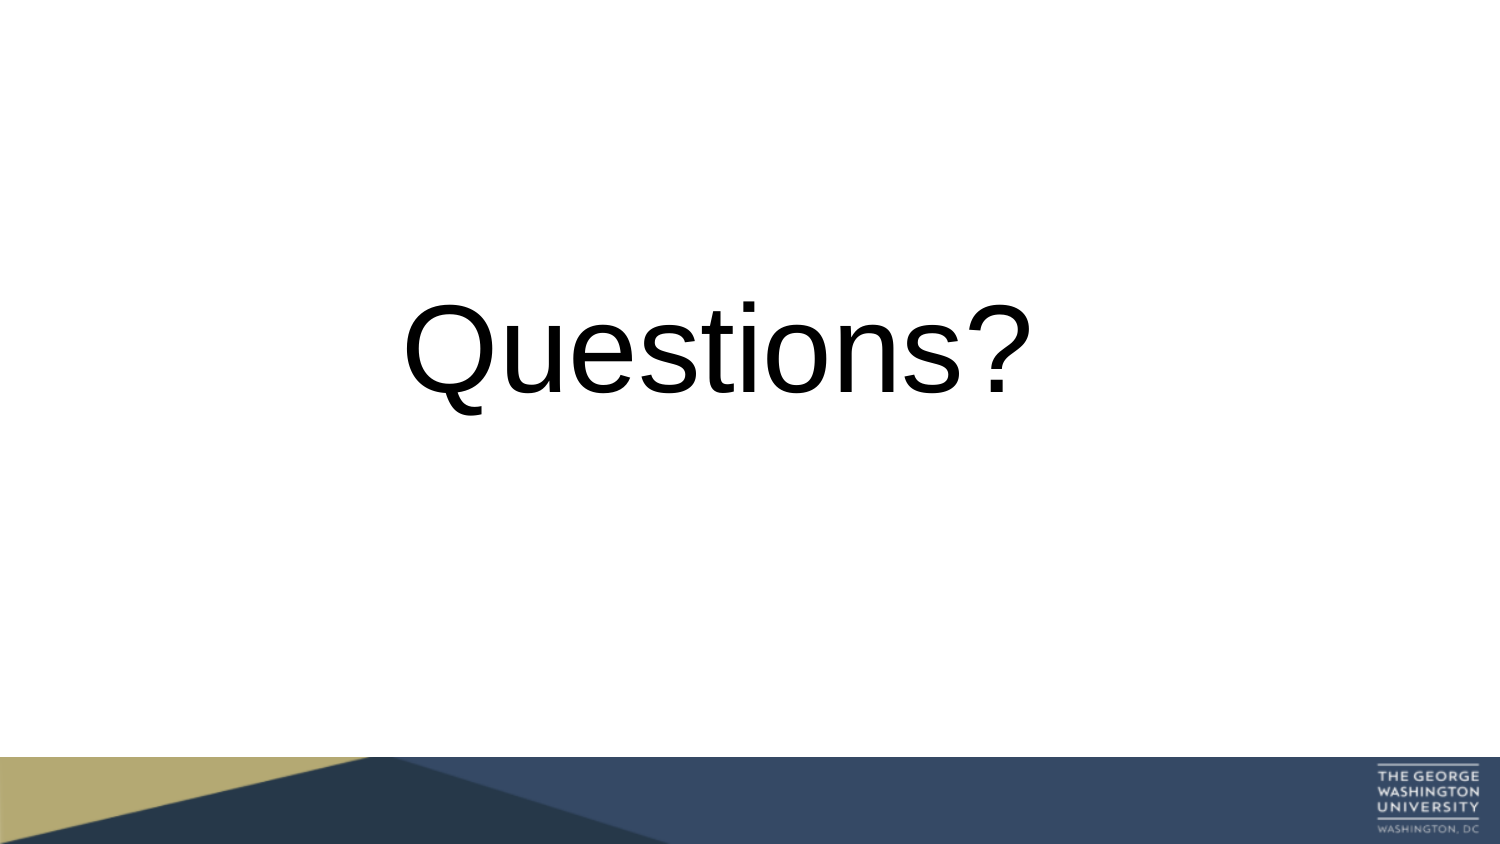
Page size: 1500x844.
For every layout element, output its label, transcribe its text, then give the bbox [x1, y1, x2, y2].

picture [0, 757, 1500, 844]
title Questions? [386, 252, 1066, 511]
